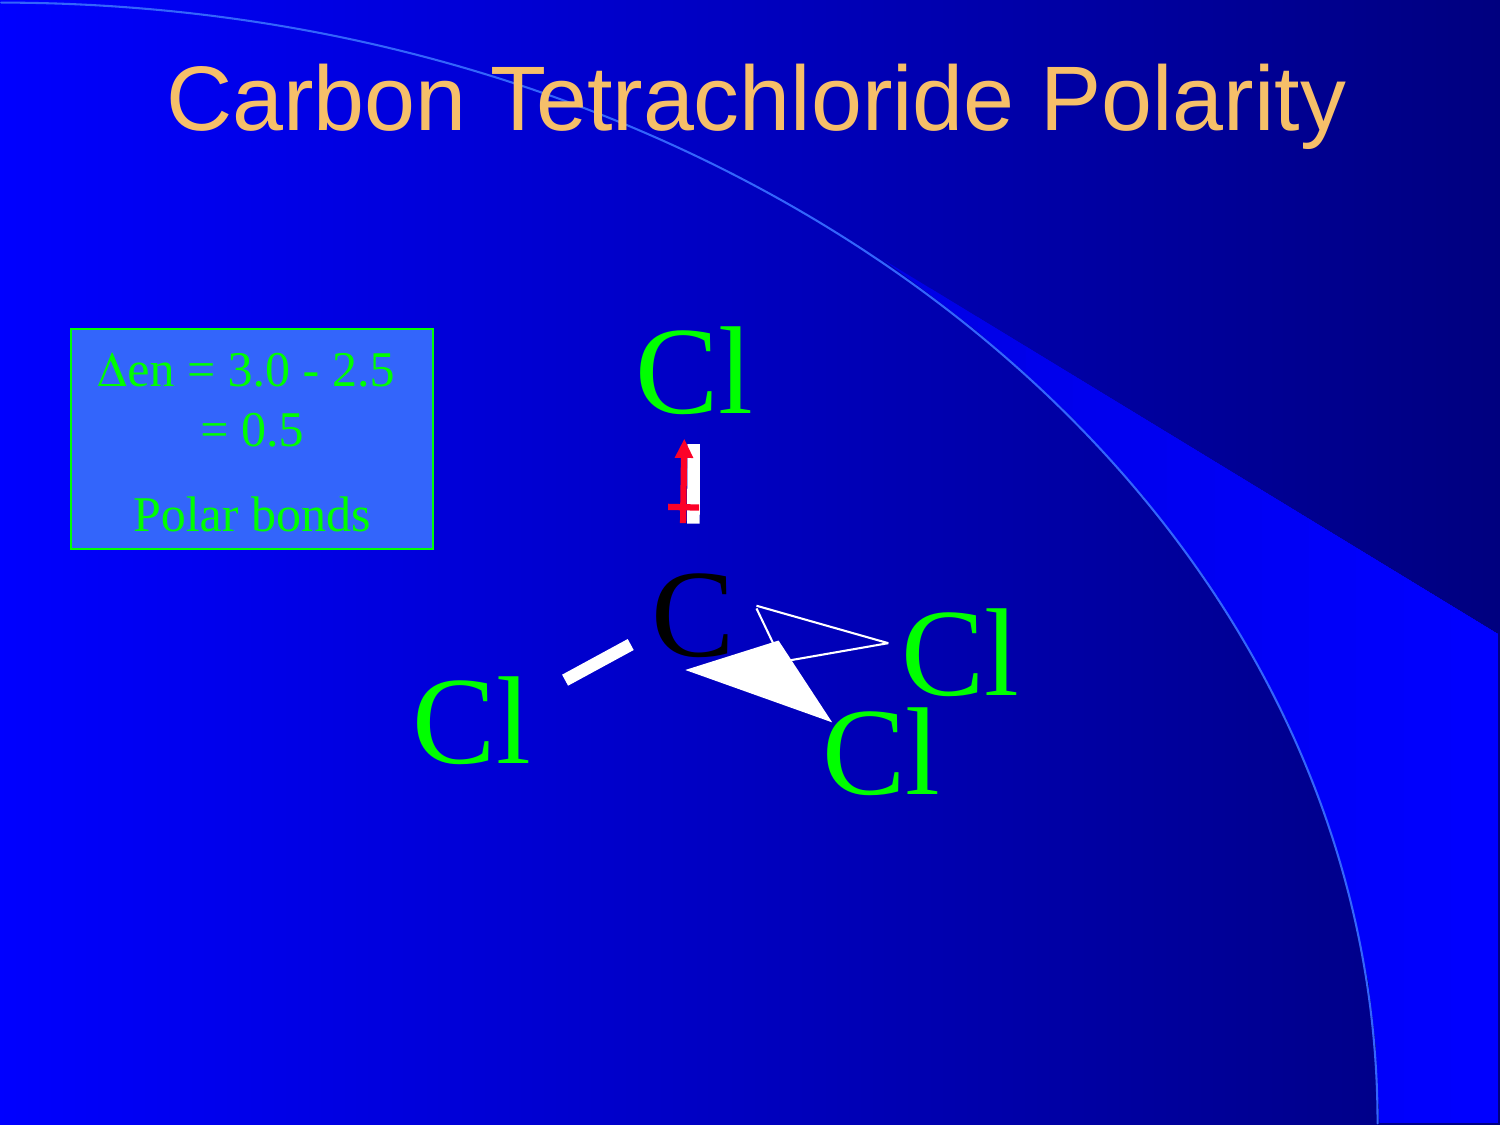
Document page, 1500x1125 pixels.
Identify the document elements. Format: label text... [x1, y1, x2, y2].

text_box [657, 449, 713, 516]
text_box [756, 605, 889, 667]
text_box Cl [788, 662, 975, 827]
text_box Cl [378, 630, 566, 796]
text_box Cl [867, 562, 1054, 728]
title Carbon Tetrachloride Polarity [79, 0, 1435, 188]
text_box Den = 3.0 - 2.5 = 0.5 Polar bonds [71, 328, 433, 549]
text_box Cl [601, 280, 788, 446]
text_box [688, 650, 830, 721]
text_box C [600, 523, 787, 689]
